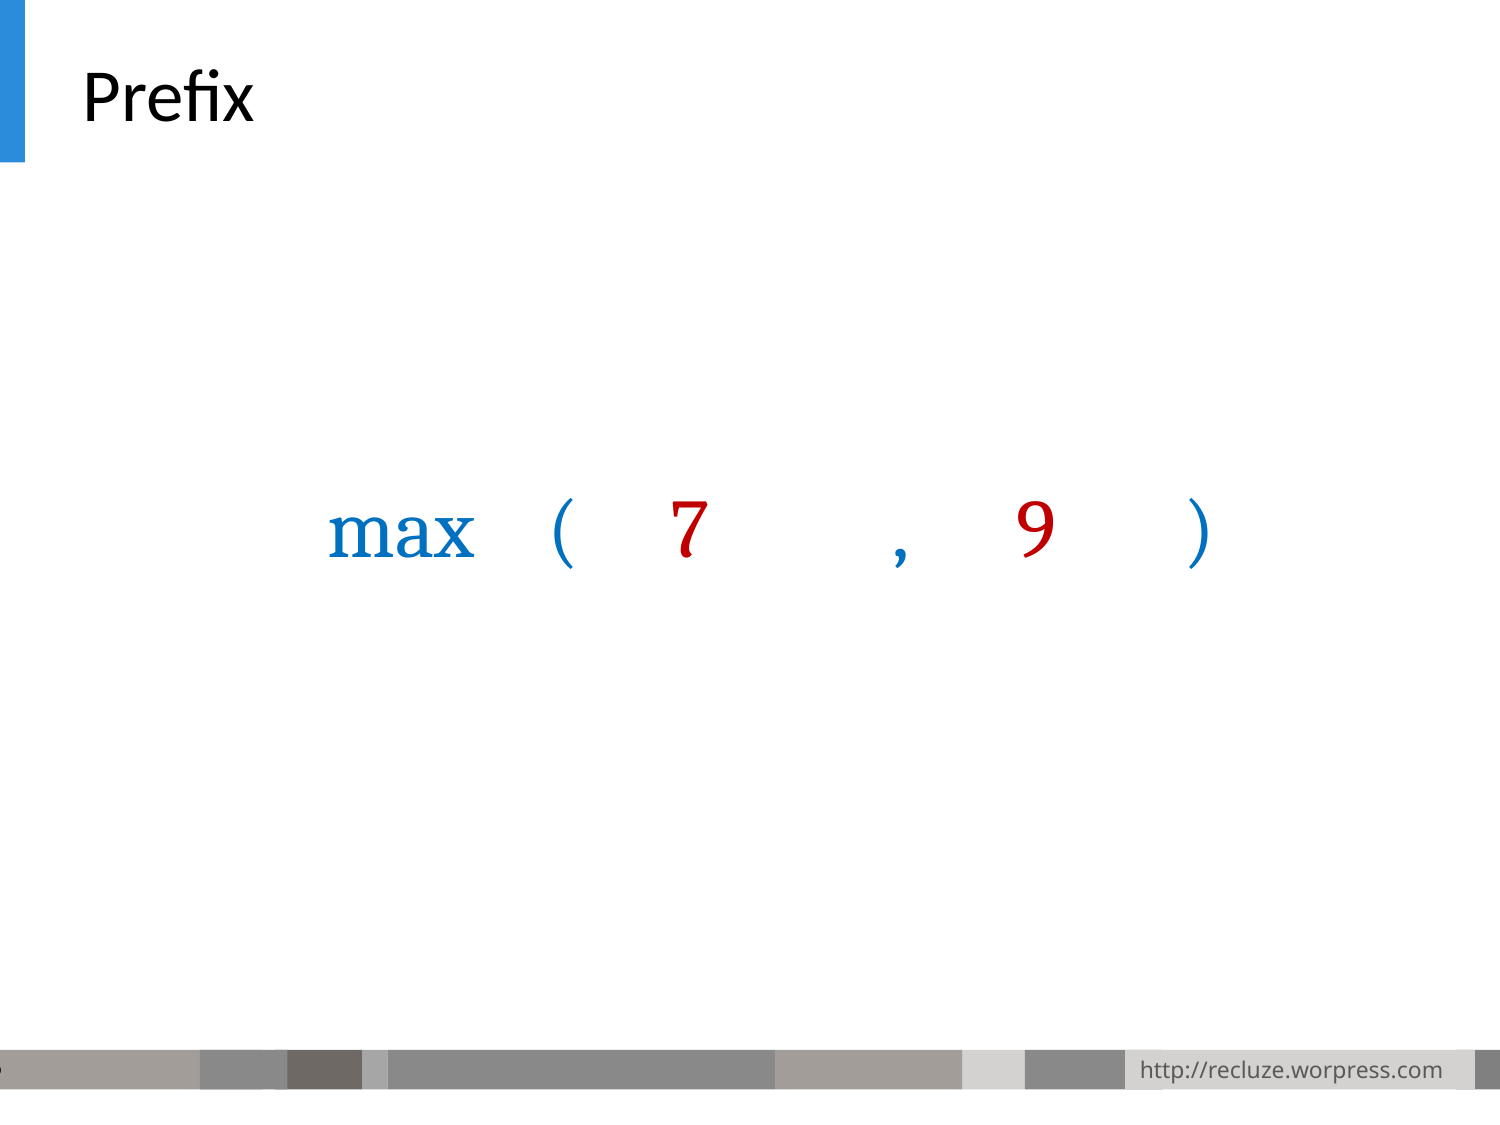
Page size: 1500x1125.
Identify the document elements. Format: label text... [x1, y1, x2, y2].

title Prefix [75, 32, 1463, 150]
list max ( 7 , 9 ) [75, 200, 1463, 1005]
